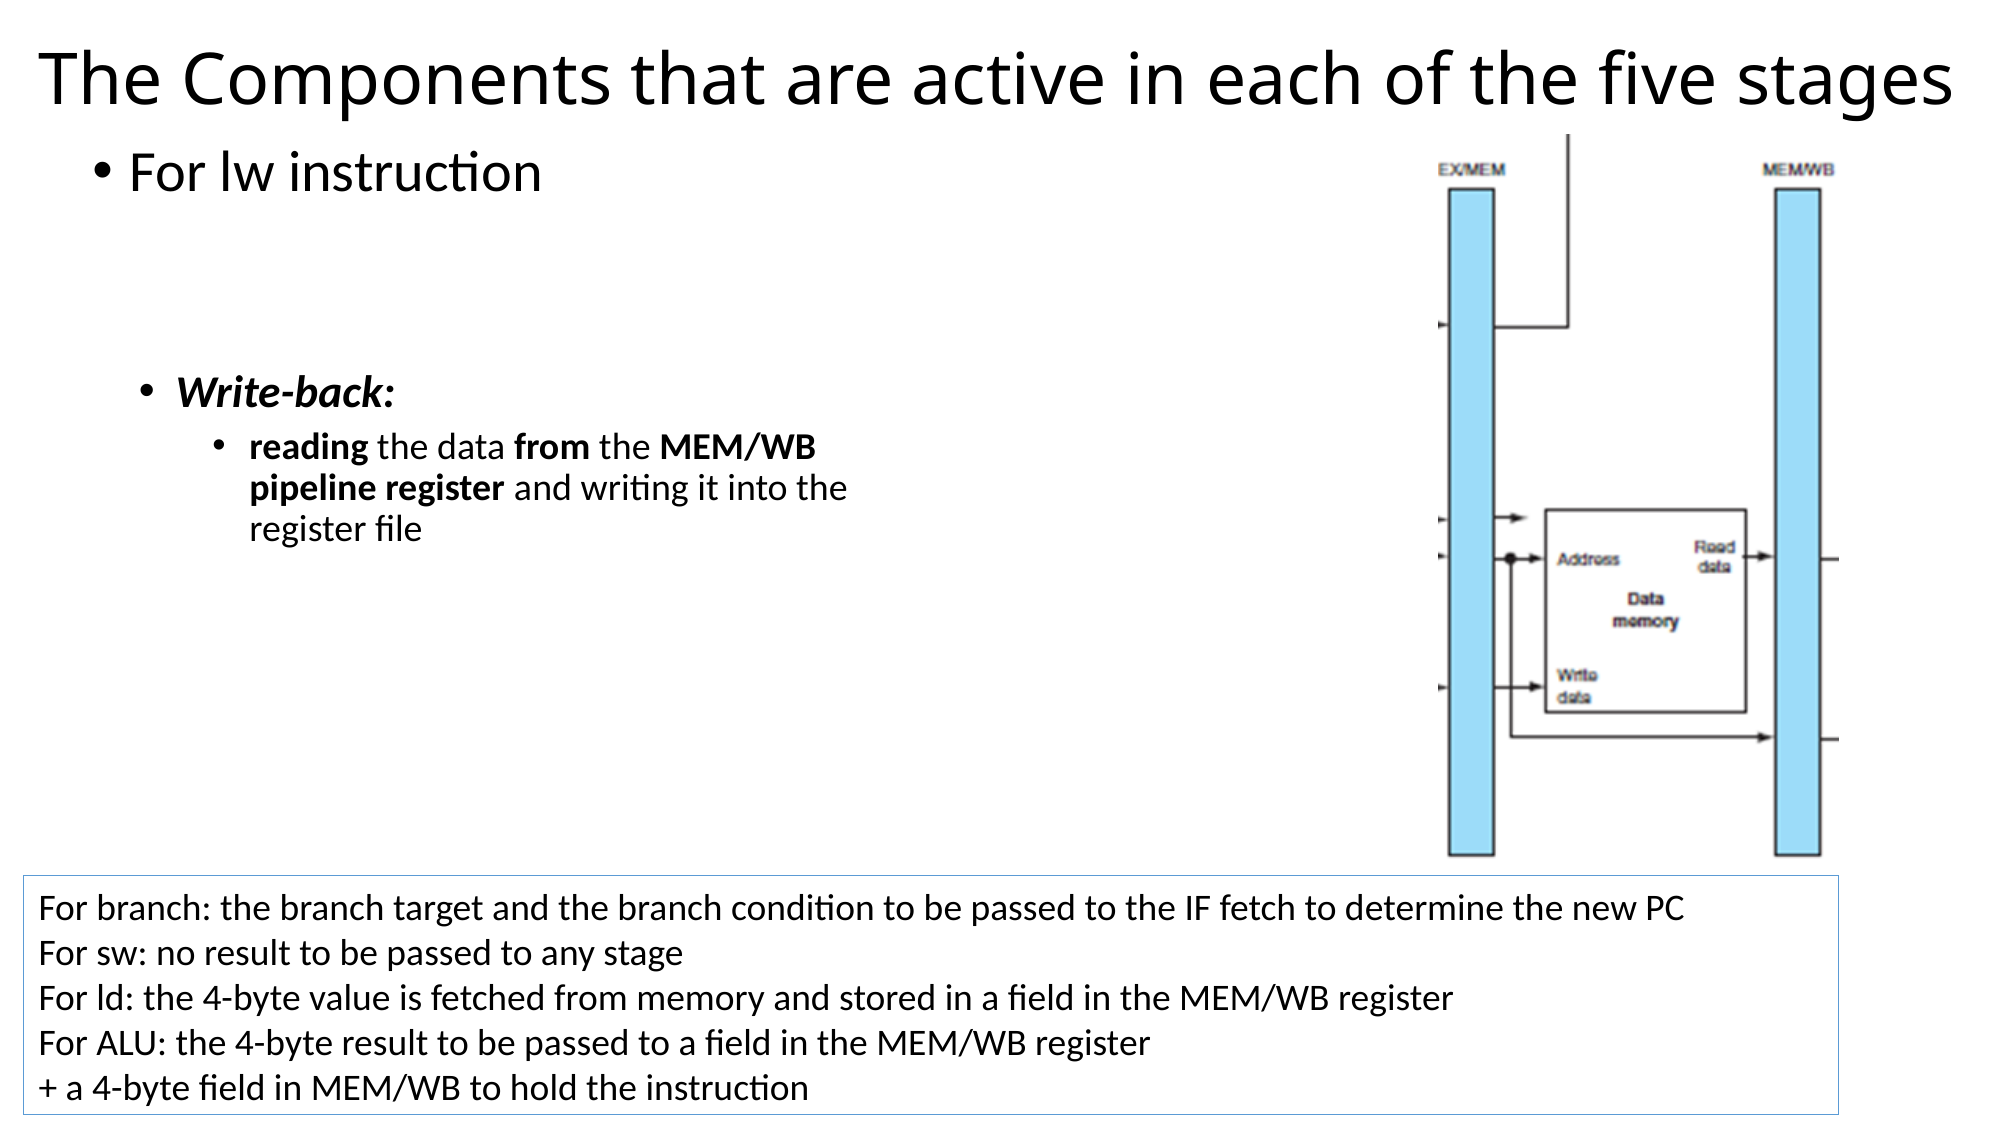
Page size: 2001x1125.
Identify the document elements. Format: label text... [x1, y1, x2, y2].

text_box Write-back: reading the data from the MEM/WB pipeline register and writing it into the register file [49, 360, 873, 559]
list For lw instruction [77, 134, 900, 255]
text_box For branch: the branch target and the branch condition to be passed to the IF fetch to determine the new PC For sw: no result to be passed to any stage For ld: the 4-byte value is fetched from memory and stored in a field in the MEM/WB register For ALU: the 4-byte result to be passed to a field in the MEM/WB register + a 4-byte field in MEM/WB to hold the instruction [23, 875, 1839, 1115]
picture [1438, 134, 1839, 880]
title The Components that are active in each of the five stages [23, 28, 1977, 134]
